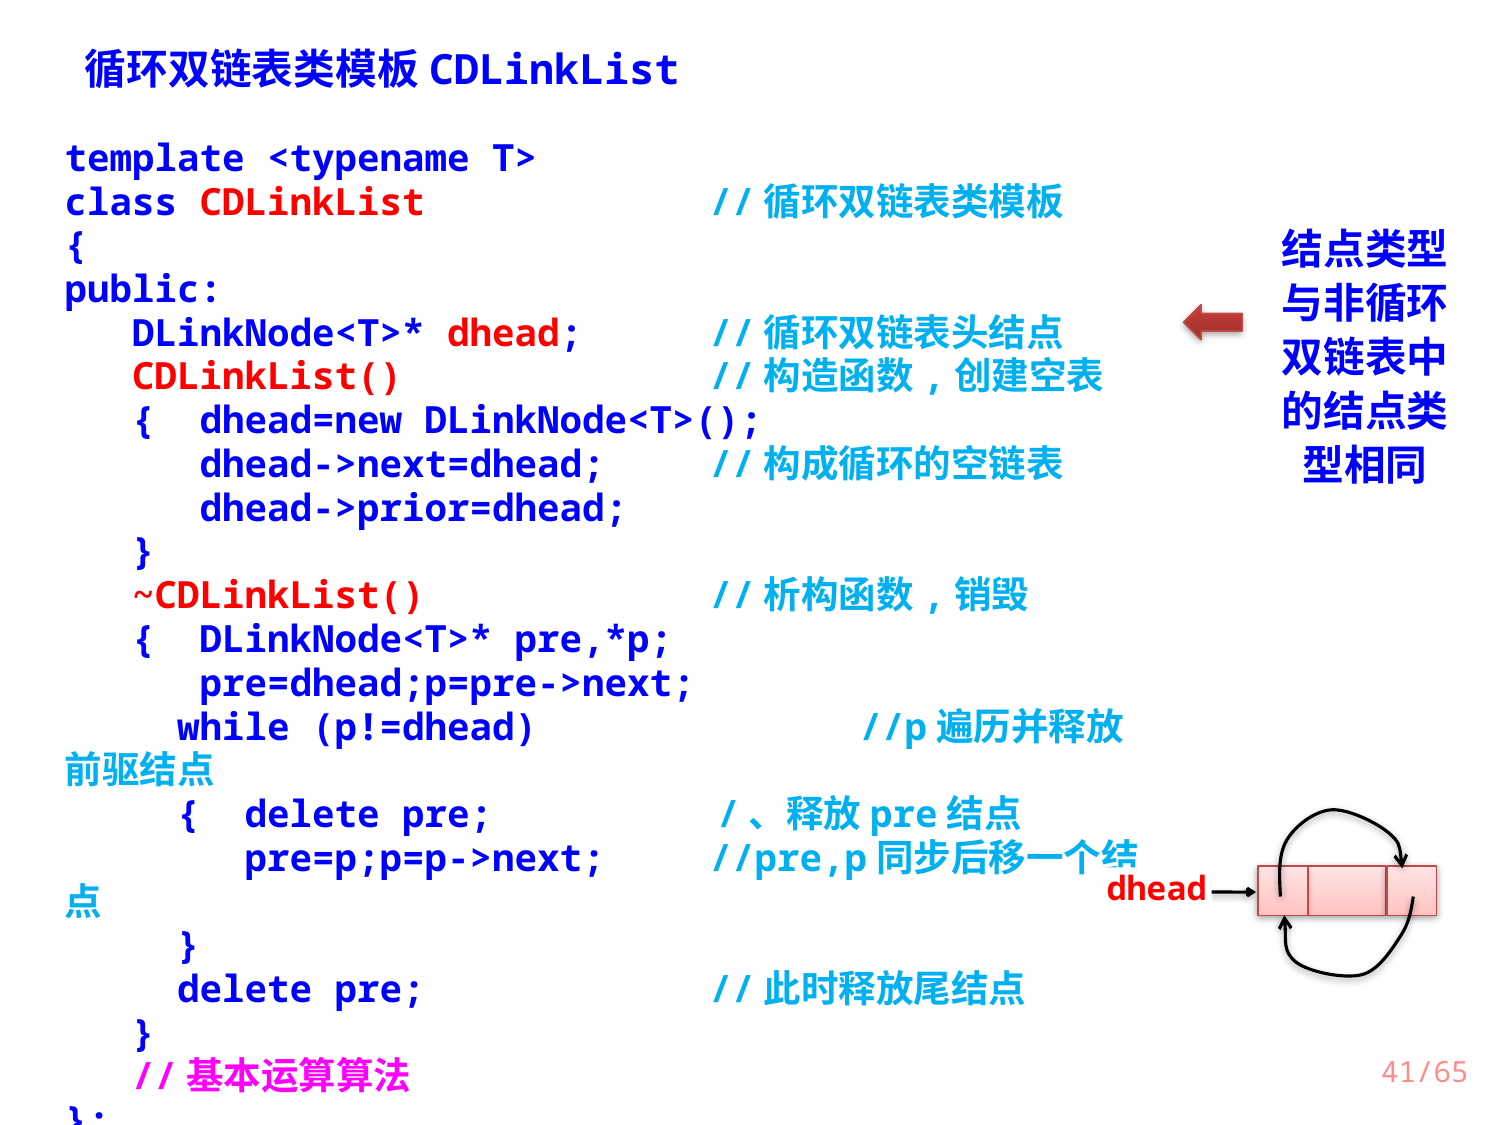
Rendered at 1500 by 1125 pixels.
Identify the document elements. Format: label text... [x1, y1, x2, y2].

text_box [1182, 303, 1243, 341]
text_box template <typename T> class CDLinkList //循环双链表类模板 { public: DLinkNode<T>* dhead; //循环双链表头结点 CDLinkList() //构造函数,创建空表 { dhead=new DLinkNode<T>(); dhead->next=dhead; //构成循环的空链表 dhead->prior=dhead; } ~CDLinkList() //析构函数,销毁 { DLinkNode<T>* pre,*p; pre=dhead;p=pre->next; while (p!=dhead) //p遍历并释放前驱结点 { delete pre; /、释放pre结点 pre=p;p=p->next; //pre,p同步后移一个结点 } delete pre; //此时释放尾结点 } //基本运算算法 }; [33, 115, 1174, 1125]
text_box 循环双链表类模板CDLinkList [70, 35, 797, 100]
text_box 结点类型与非循环双链表中的结点类型相同 [1253, 210, 1477, 497]
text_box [1101, 808, 1437, 980]
slide_number 41/65 [1347, 1042, 1484, 1103]
